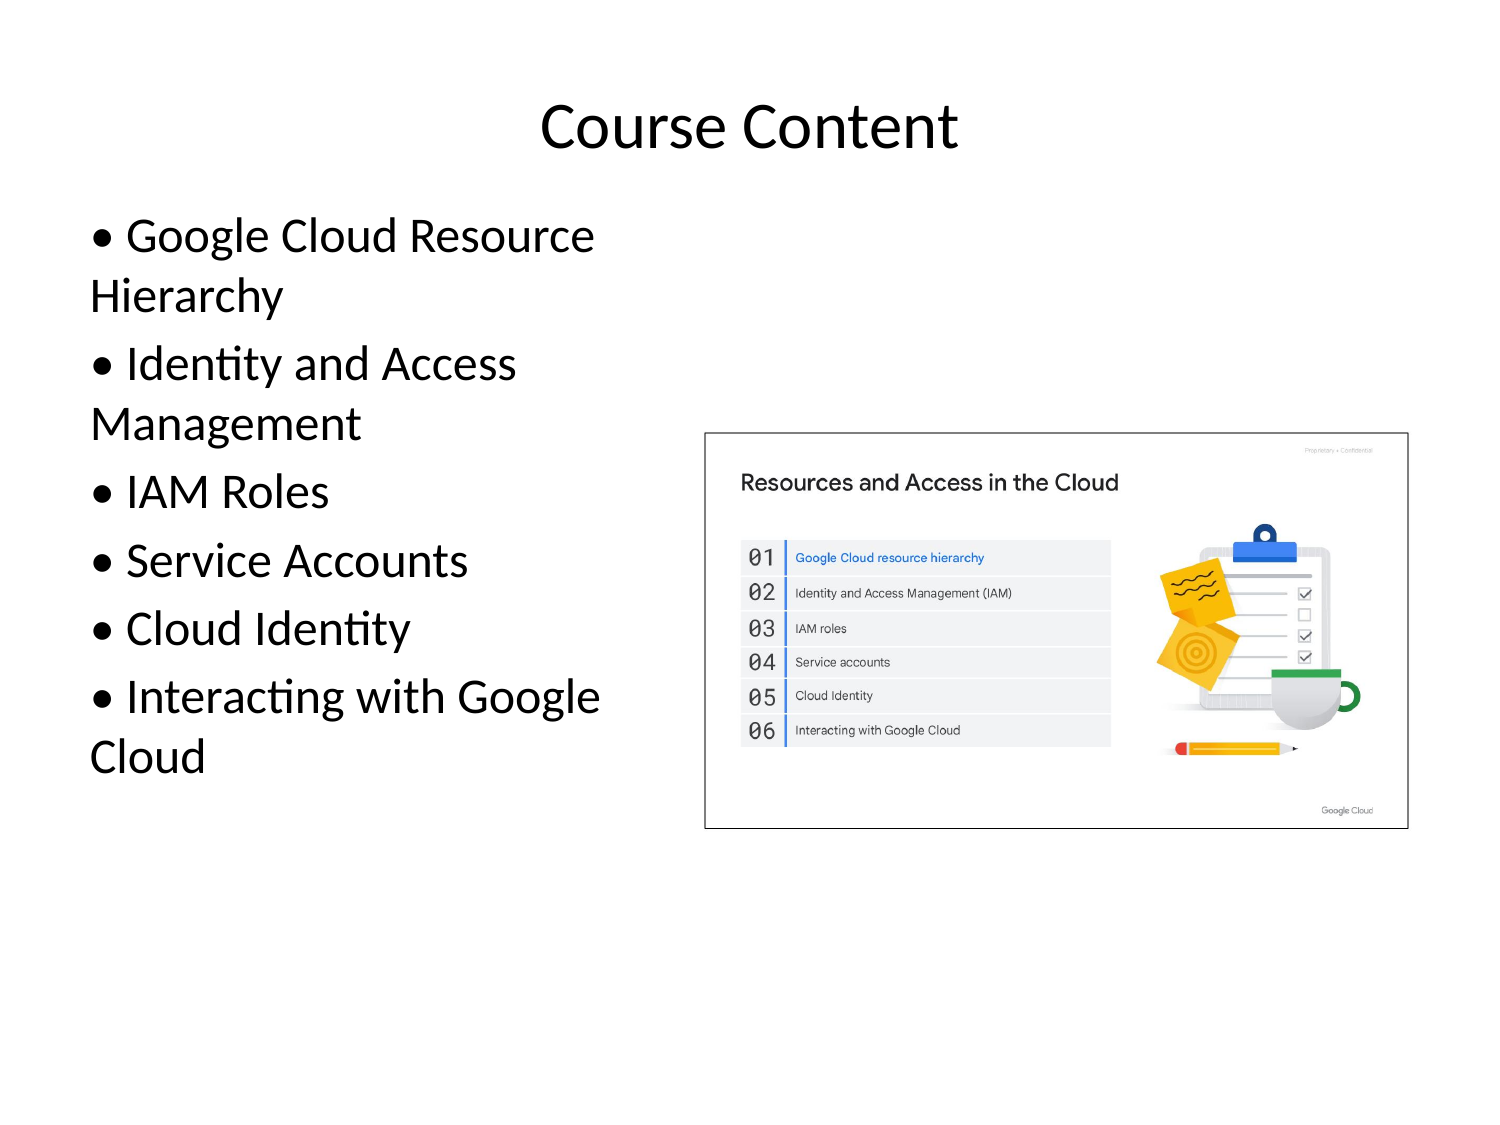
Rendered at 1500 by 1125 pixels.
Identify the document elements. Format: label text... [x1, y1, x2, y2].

picture [682, 401, 1426, 844]
text_box Course Content [525, 74, 975, 170]
text_box • Google Cloud Resource Hierarchy • Identity and Access Management • IAM Roles • Service Accounts • Cloud Identity • Interacting with Google Cloud [75, 195, 653, 792]
